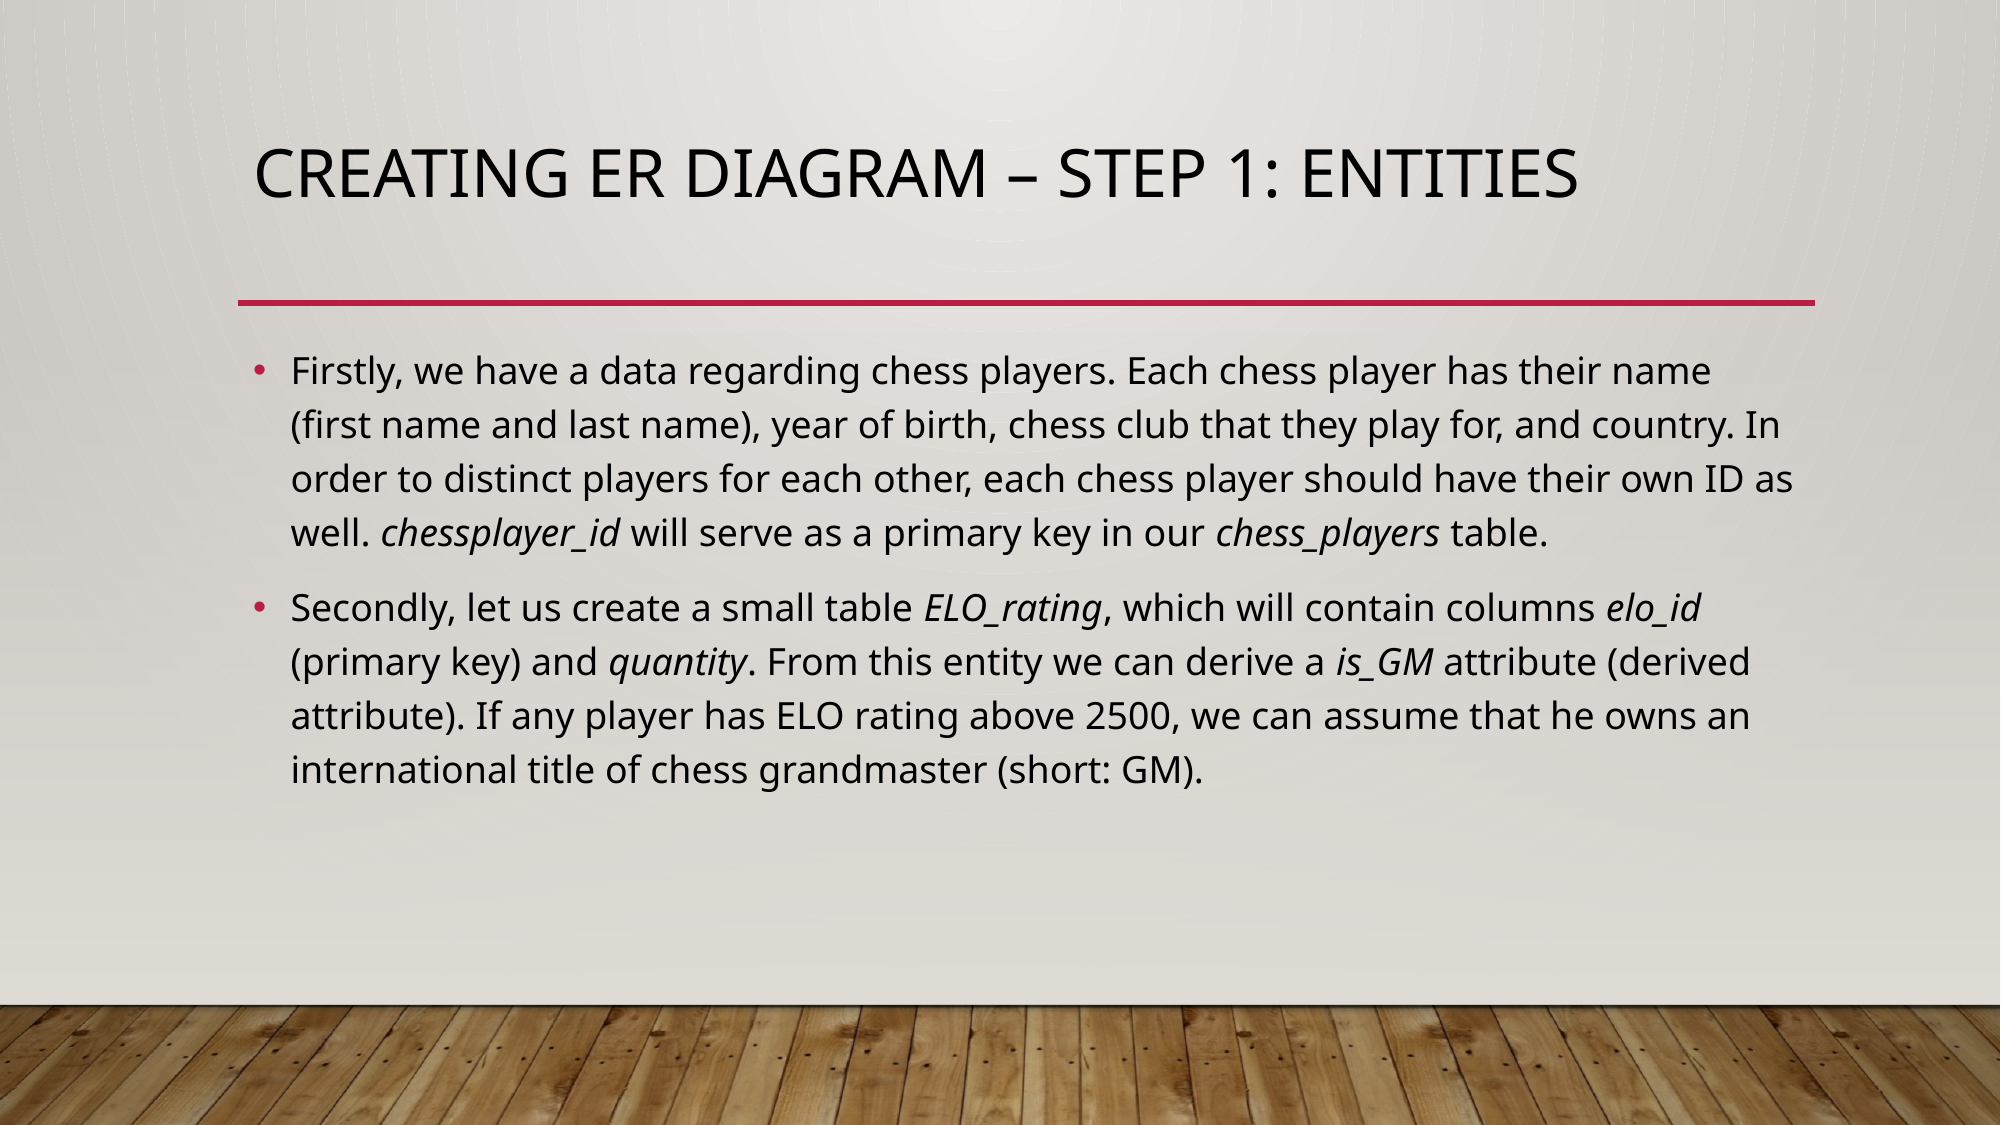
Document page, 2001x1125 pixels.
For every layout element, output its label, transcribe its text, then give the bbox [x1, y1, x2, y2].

title Creating er diagram – step 1: entities [238, 131, 1814, 305]
list Firstly, we have a data regarding chess players. Each chess player has their name (first name and last name), year of birth, chess club that they play for, and country. In order to distinct players for each other, each chess player should have their own ID as well. chessplayer_id will serve as a primary key in our chess_players table. Secondly, let us create a small table ELO_rating, which will contain columns elo_id (primary key) and quantity. From this entity we can derive a is_GM attribute (derived attribute). If any player has ELO rating above 2500, we can assume that he owns an international title of chess grandmaster (short: GM). [238, 330, 1814, 897]
picture [0, 1005, 2000, 1125]
